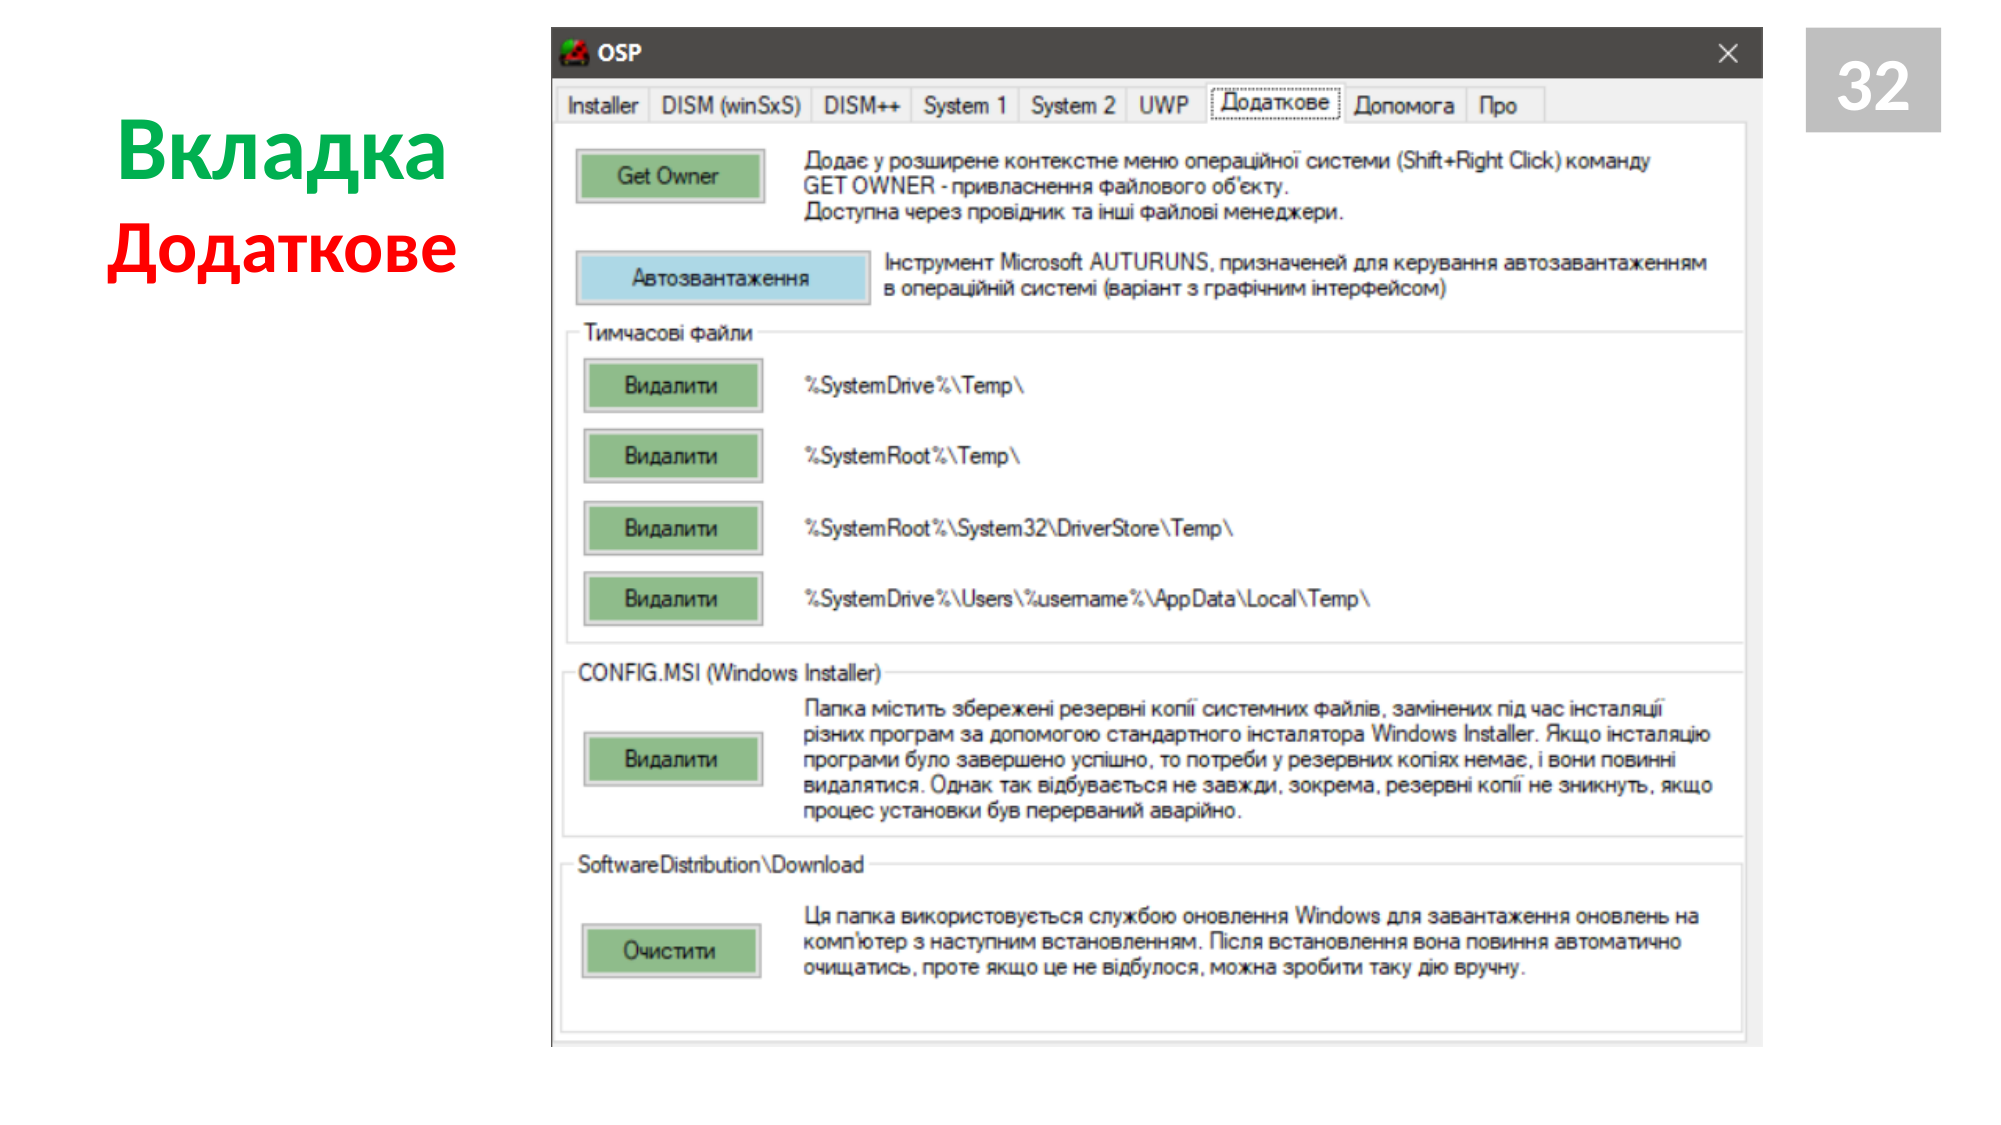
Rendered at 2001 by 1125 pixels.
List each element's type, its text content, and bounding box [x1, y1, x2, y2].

text_box Вкладка Додаткове [36, 80, 530, 296]
text_box 32 [1805, 27, 1942, 133]
picture [551, 27, 1763, 1047]
